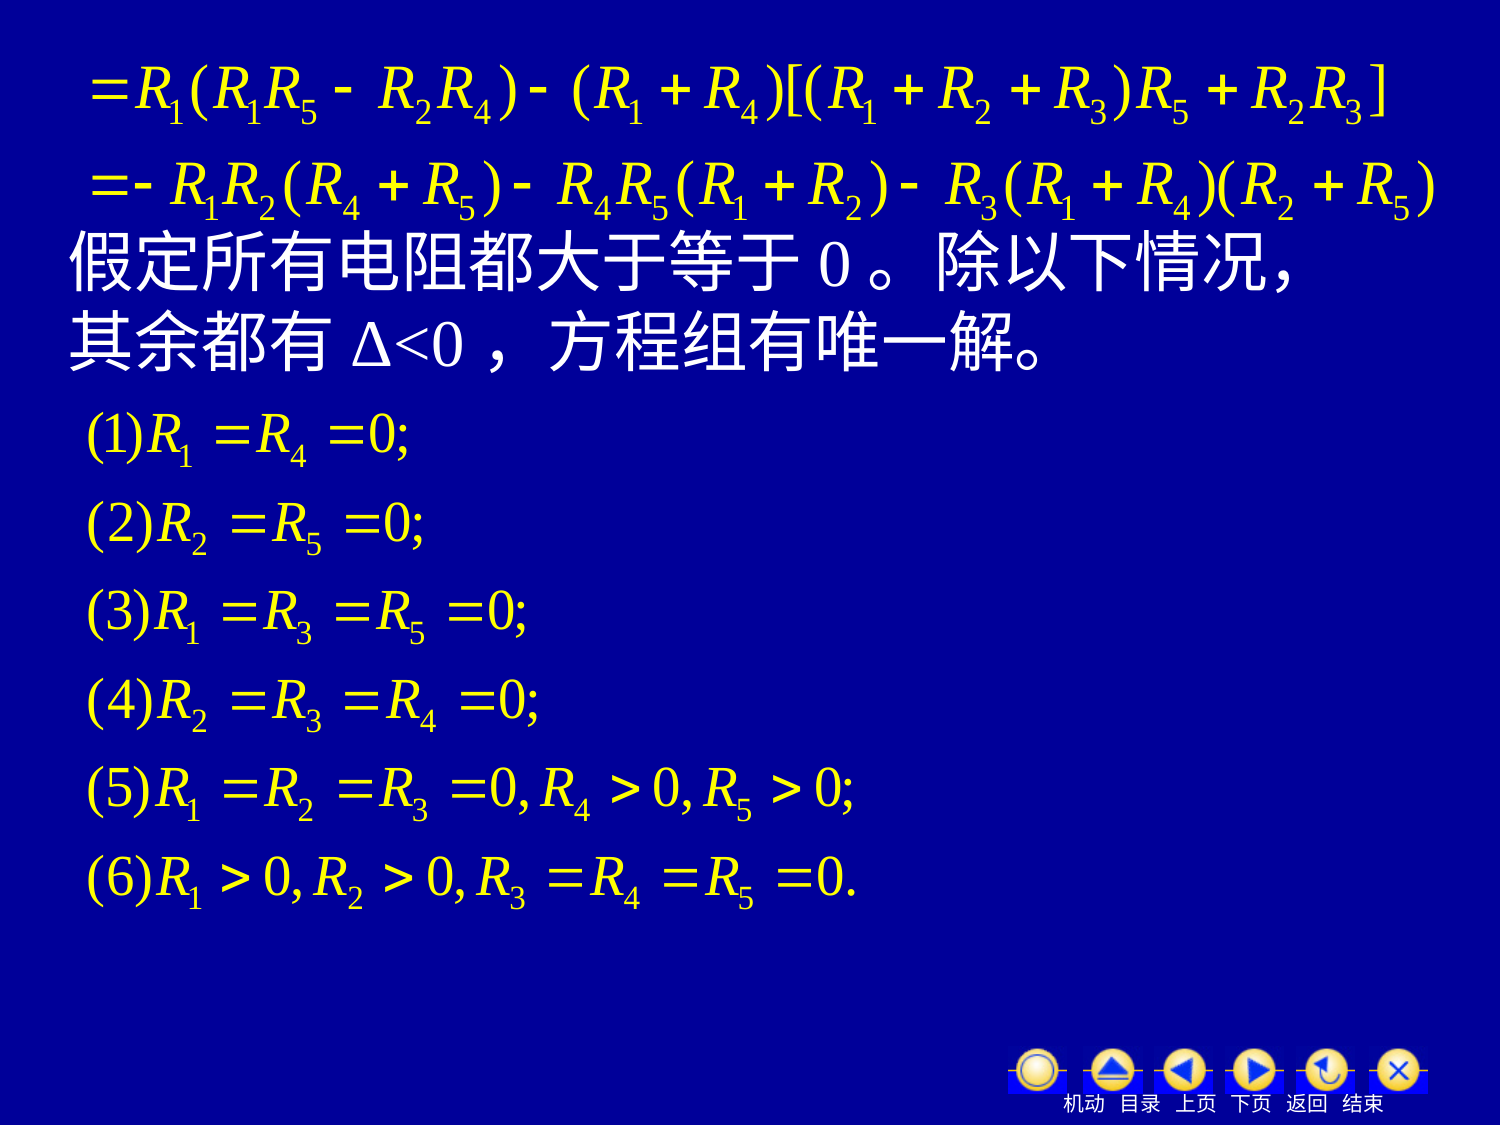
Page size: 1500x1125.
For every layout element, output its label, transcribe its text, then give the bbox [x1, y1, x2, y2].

picture [1296, 1046, 1355, 1094]
picture [1225, 1046, 1284, 1094]
picture [1083, 1046, 1143, 1094]
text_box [78, 397, 862, 918]
picture [1154, 1046, 1213, 1094]
picture [1008, 1046, 1067, 1094]
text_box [76, 45, 1444, 232]
picture [1369, 1046, 1428, 1094]
text_box 假定所有电阻都大于等于0。除以下情况，其余都有Δ<0，方程组有唯一解。 [53, 212, 1393, 388]
